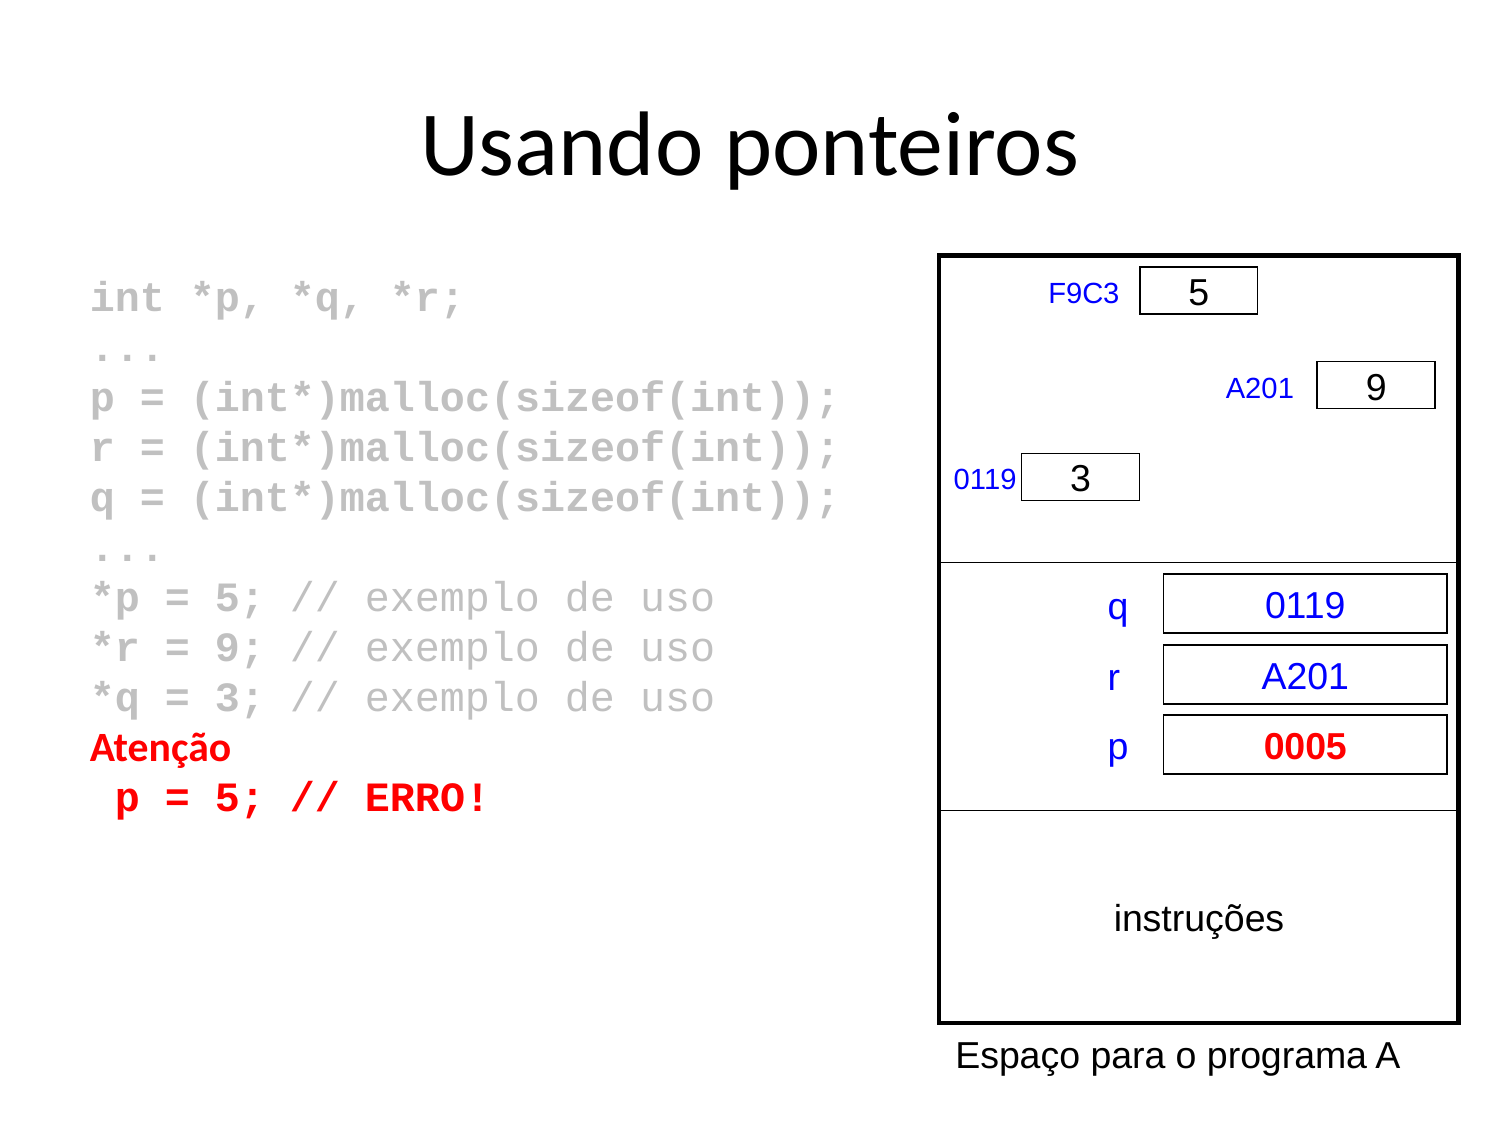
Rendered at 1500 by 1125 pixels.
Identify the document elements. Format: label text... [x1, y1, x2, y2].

text_box 0119 [1163, 574, 1448, 634]
text_box [939, 563, 1459, 810]
text_box 5 [1139, 267, 1258, 315]
text_box [939, 255, 1459, 563]
text_box A201 [1210, 361, 1309, 412]
text_box instruções [939, 810, 1459, 1024]
text_box F9C3 [1033, 267, 1135, 317]
text_box 0119 [938, 453, 1034, 504]
text_box Usando ponteiros [75, 45, 1425, 233]
text_box Espaço para o programa A [940, 1024, 1416, 1083]
text_box A201 [1163, 645, 1448, 704]
text_box int *p, *q, *r; ... p = (int*)malloc(sizeof(int)); r = (int*)malloc(sizeof(int)); q = (int*)malloc(sizeof(int)); ... *p = 5; // exemplo de uso *r = 9; // exemplo de uso *q = 3; // exemplo de uso Atenção p = 5; // ERRO! [75, 262, 904, 1005]
text_box 3 [1034, 453, 1140, 501]
text_box r [1092, 645, 1135, 705]
text_box 0005 [1163, 714, 1448, 774]
text_box q [1092, 574, 1144, 634]
text_box p [1092, 714, 1144, 775]
text_box 9 [1317, 361, 1436, 409]
